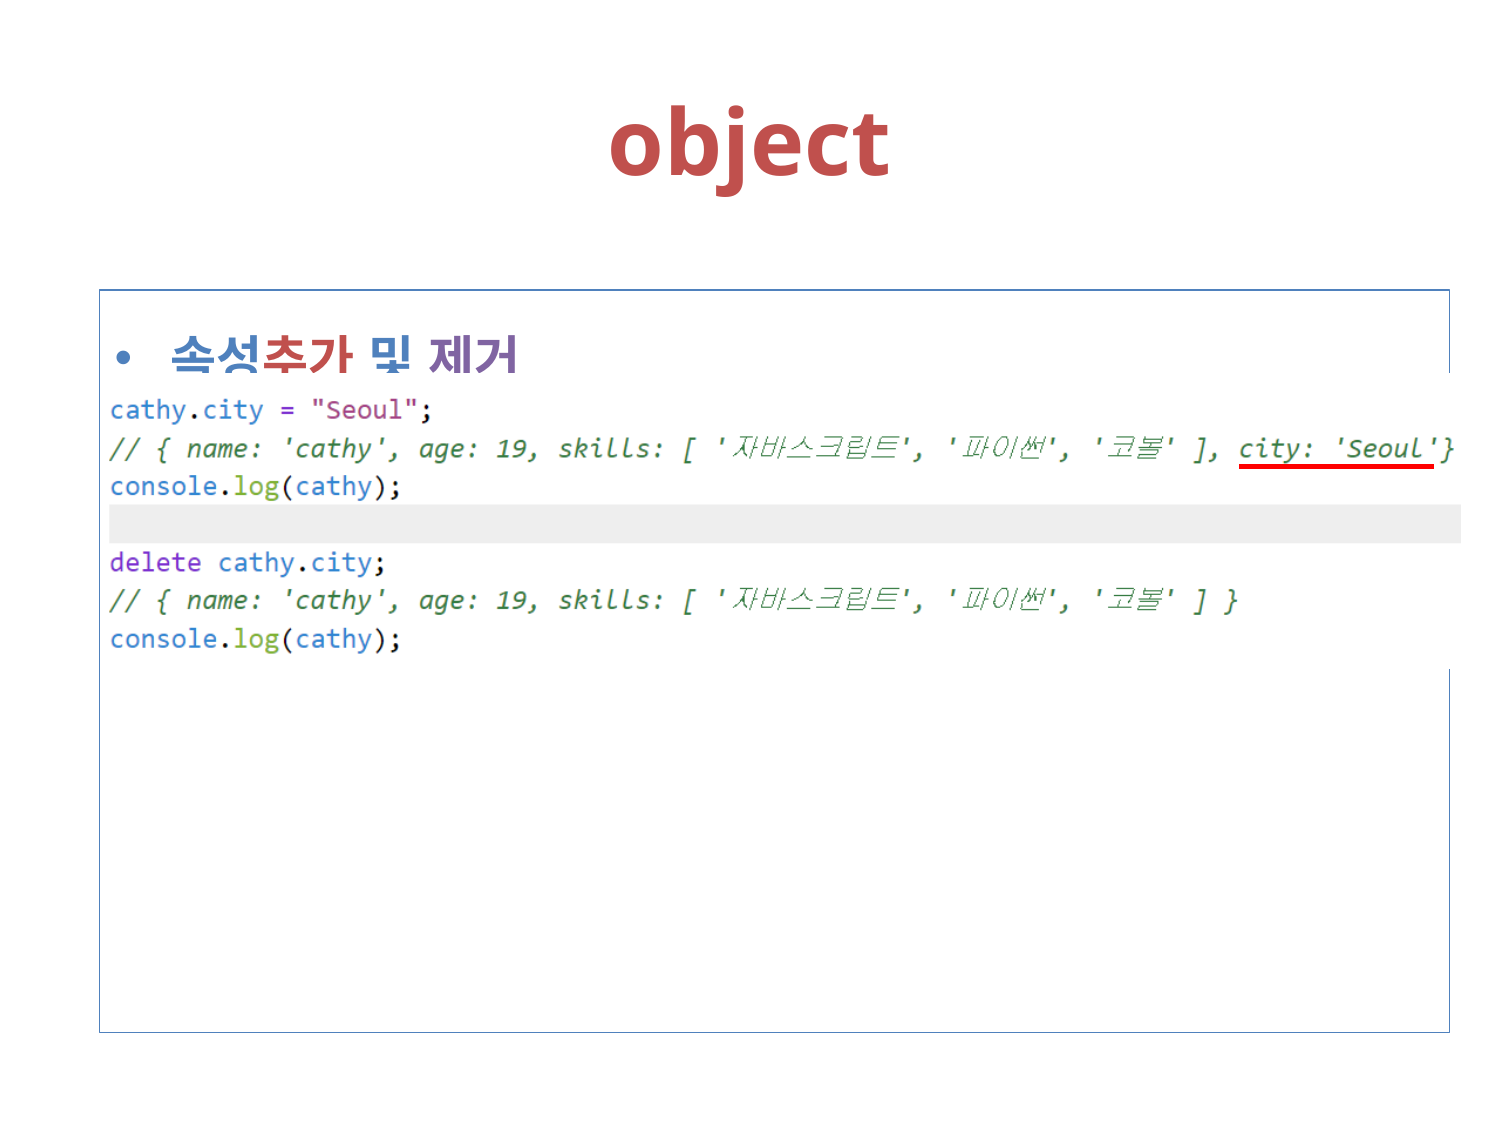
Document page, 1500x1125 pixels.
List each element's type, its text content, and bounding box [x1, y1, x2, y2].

list 속성추가 및 제거 [97, 288, 1452, 373]
list 속성추가 및 제거 [97, 675, 1452, 1034]
title object [75, 45, 1425, 233]
picture [100, 373, 1461, 670]
